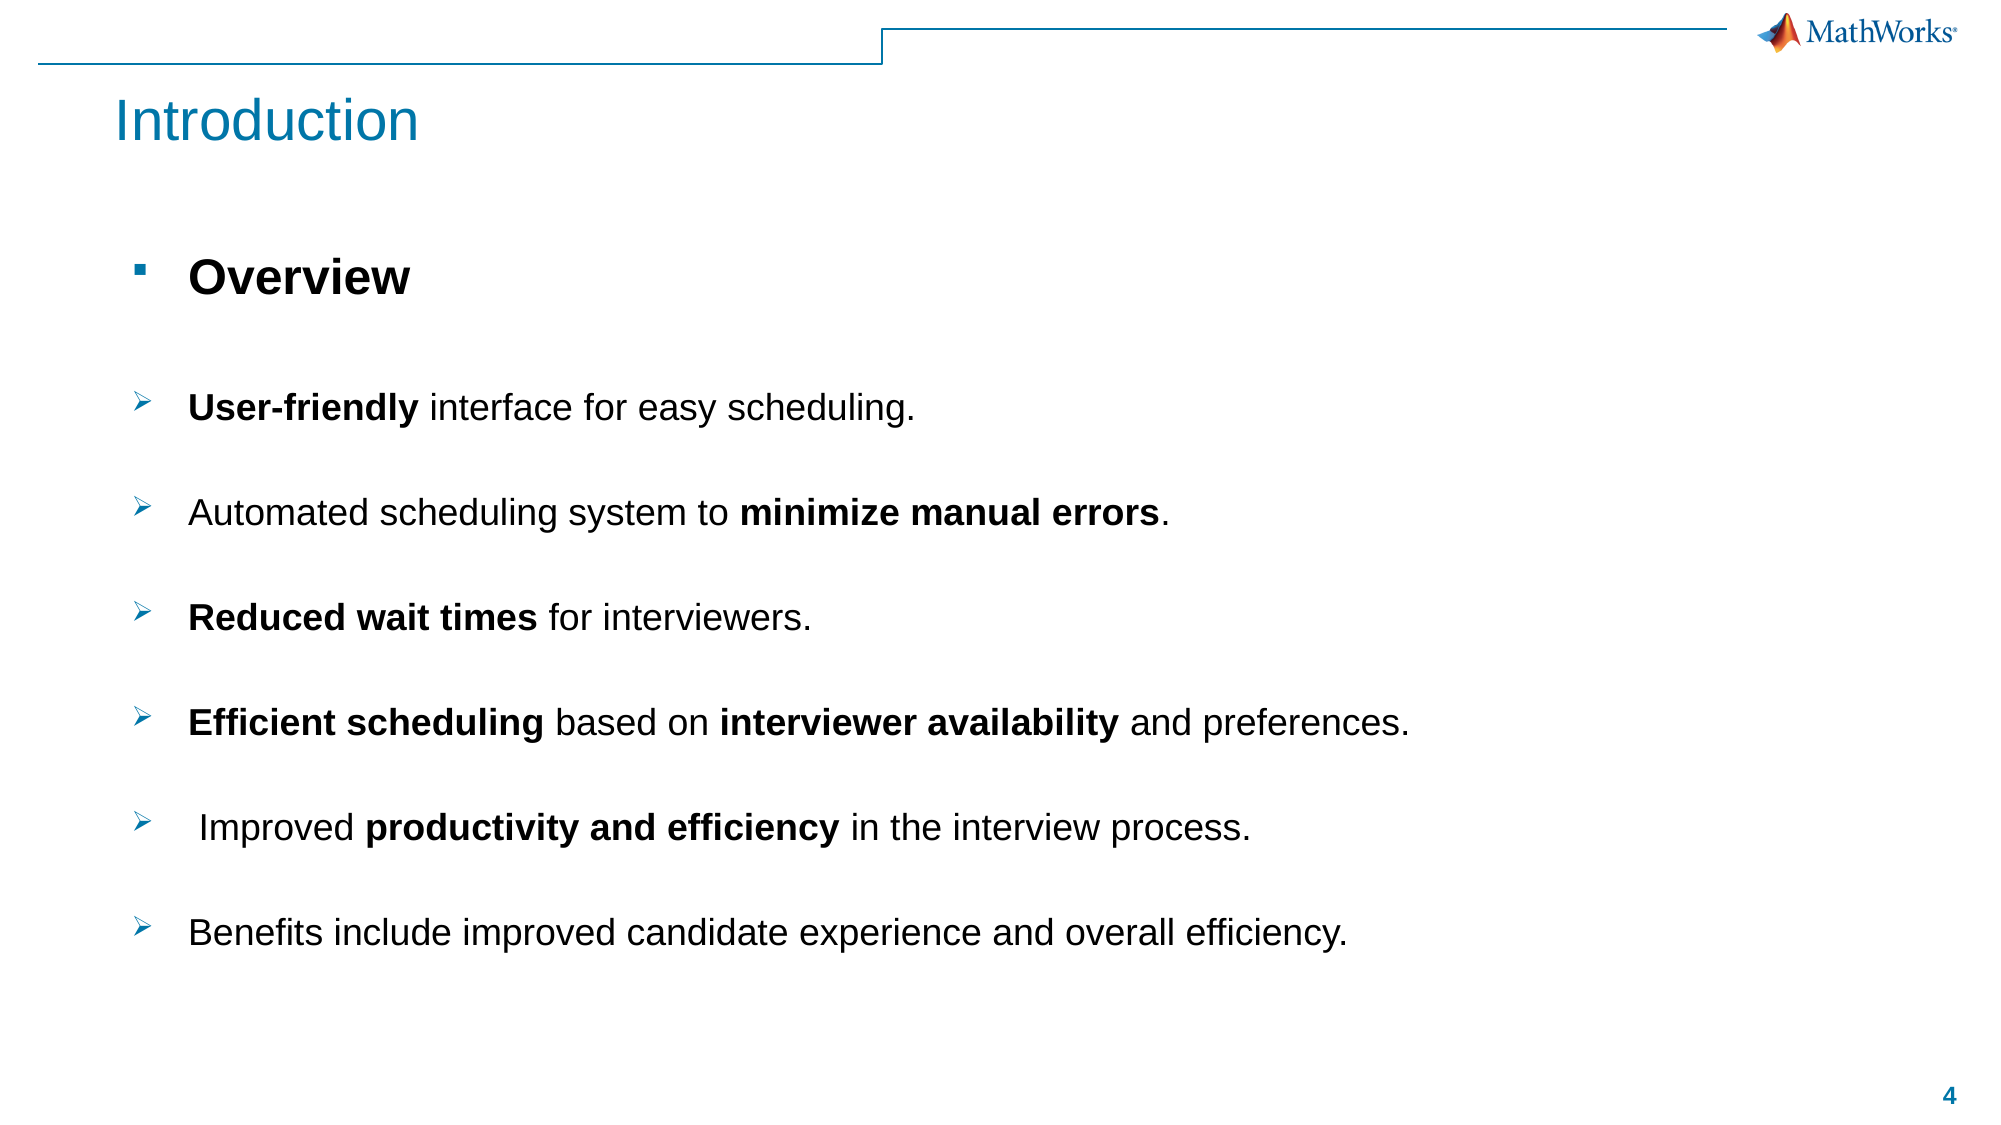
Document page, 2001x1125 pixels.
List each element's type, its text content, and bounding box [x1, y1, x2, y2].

title Introduction [99, 75, 1867, 238]
picture [1751, 3, 1970, 63]
list Overview User-friendly interface for easy scheduling. Automated scheduling system to minimize manual errors. Reduced wait times for interviewers. Efficient scheduling based on interviewer availability and preferences. Improved productivity and efficiency in the interview process. Benefits include improved candidate experience and overall efficiency. [116, 237, 1884, 1000]
